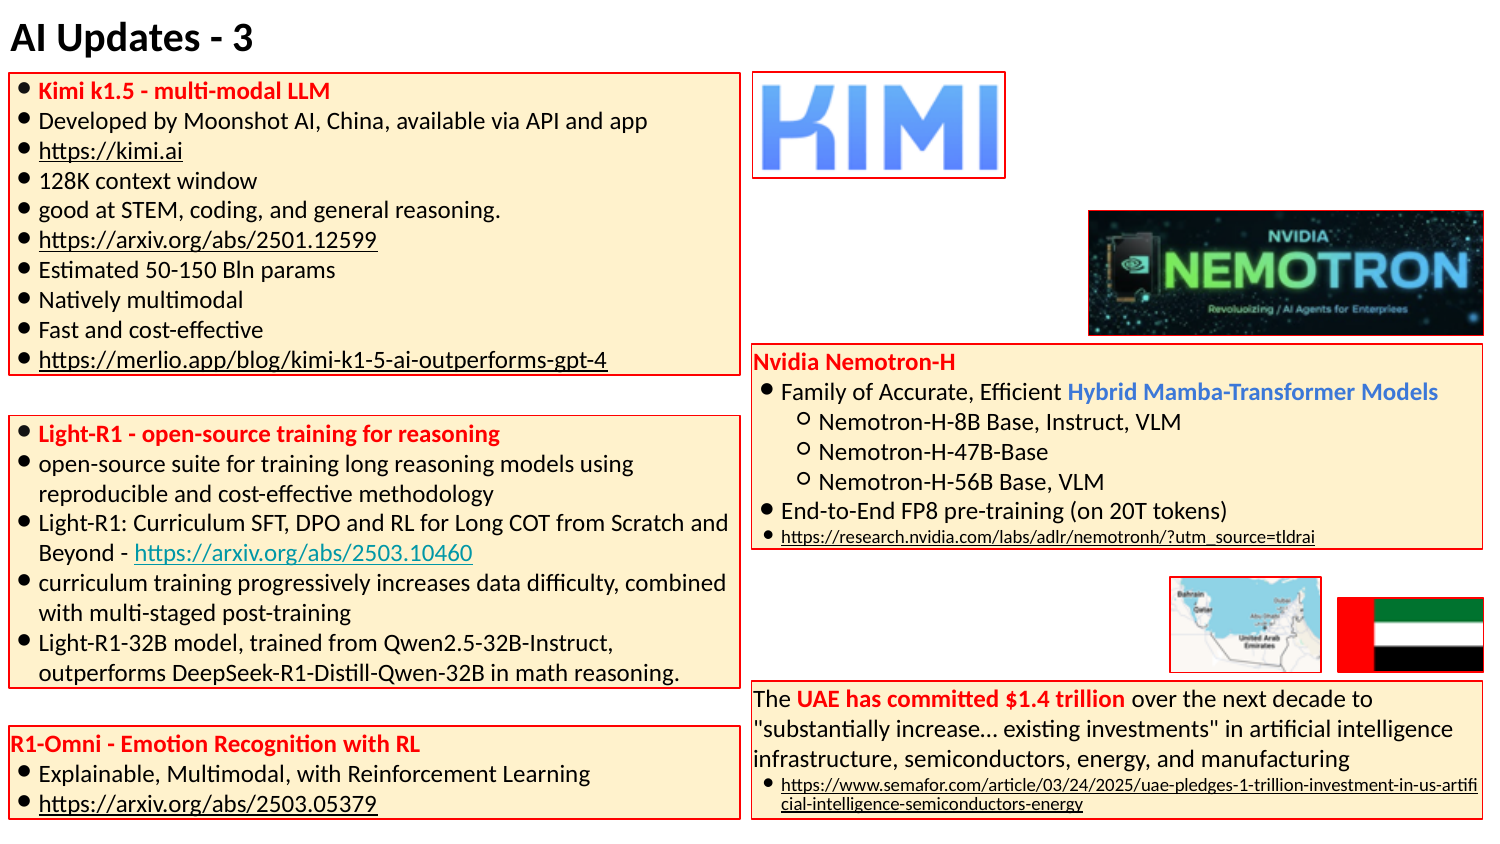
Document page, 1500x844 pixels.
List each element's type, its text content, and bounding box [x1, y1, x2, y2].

text_box AI Updates - 3 [8, 8, 581, 62]
picture [1088, 210, 1483, 335]
picture [1338, 598, 1483, 672]
text_box Light-R1 - open-source training for reasoning open-source suite for training long reasoning models using reproducible and cost-effective methodology Light-R1: Curriculum SFT, DPO and RL for Long COT from Scratch and Beyond - https://arxiv.org/abs/2503.10460 curriculum training progressively increases data difficulty, combined with multi-staged post-training Light-R1-32B model, trained from Qwen2.5-32B-Instruct, outperforms DeepSeek-R1-Distill-Qwen-32B in math reasoning. [8, 415, 740, 689]
picture [753, 72, 1005, 178]
text_box The UAE has committed $1.4 trillion over the next decade to "substantially increase… existing investments" in artificial intelligence infrastructure, semiconductors, energy, and manufacturing https://www.semafor.com/article/03/24/2025/uae-pledges-1-trillion-investment-in-us-artificial-intelligence-semiconductors-energy [751, 681, 1483, 819]
text_box R1-Omni - Emotion Recognition with RL Explainable, Multimodal, with Reinforcement Learning https://arxiv.org/abs/2503.05379 [8, 726, 740, 819]
text_box Kimi k1.5 - multi-modal LLM Developed by Moonshot AI, China, available via API and app https://kimi.ai 128K context window good at STEM, coding, and general reasoning. https://arxiv.org/abs/2501.12599 Estimated 50-150 Bln params Natively multimodal Fast and cost-effective https://merlio.app/blog/kimi-k1-5-ai-outperforms-gpt-4 [8, 72, 740, 376]
text_box Nvidia Nemotron-H Family of Accurate, Efficient Hybrid Mamba-Transformer Models Nemotron-H-8B Base, Instruct, VLM Nemotron-H-47B-Base Nemotron-H-56B Base, VLM End-to-End FP8 pre-training (on 20T tokens) https://research.nvidia.com/labs/adlr/nemotronh/?utm_source=tldrai [751, 343, 1483, 549]
picture [1170, 577, 1321, 673]
